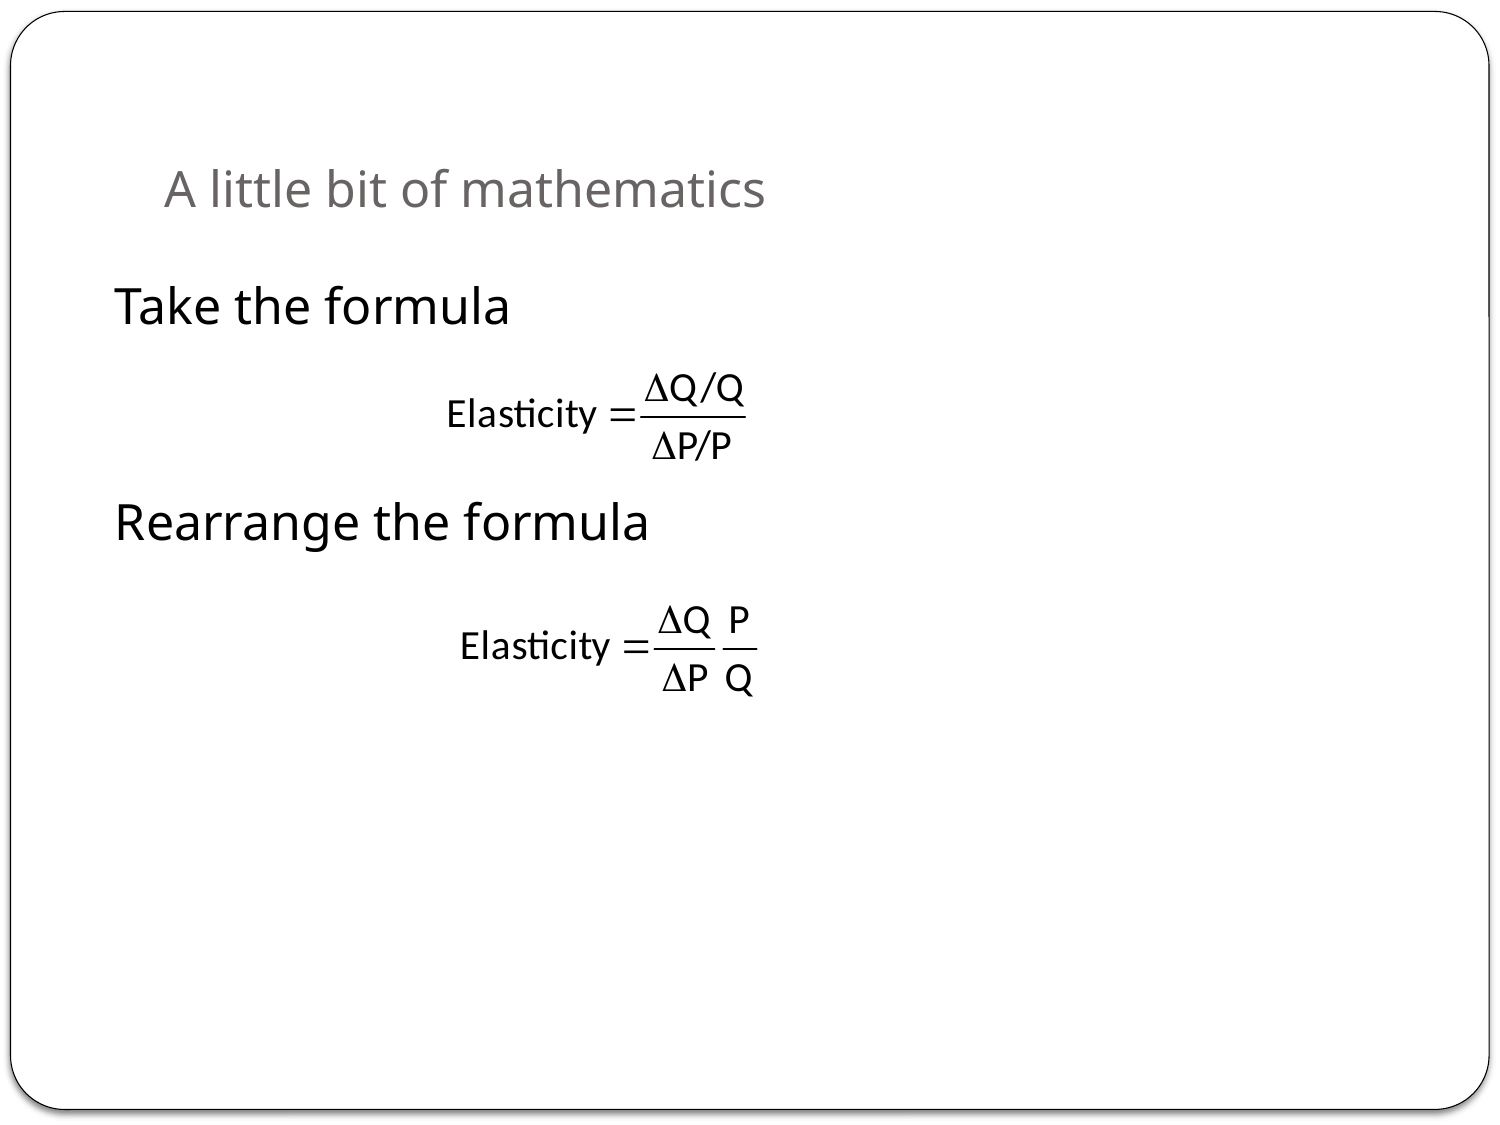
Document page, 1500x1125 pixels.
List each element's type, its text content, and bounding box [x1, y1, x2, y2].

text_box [442, 361, 755, 473]
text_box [456, 593, 765, 705]
list Take the formula Rearrange the formula [100, 267, 1431, 941]
title A little bit of mathematics [150, 45, 1425, 233]
